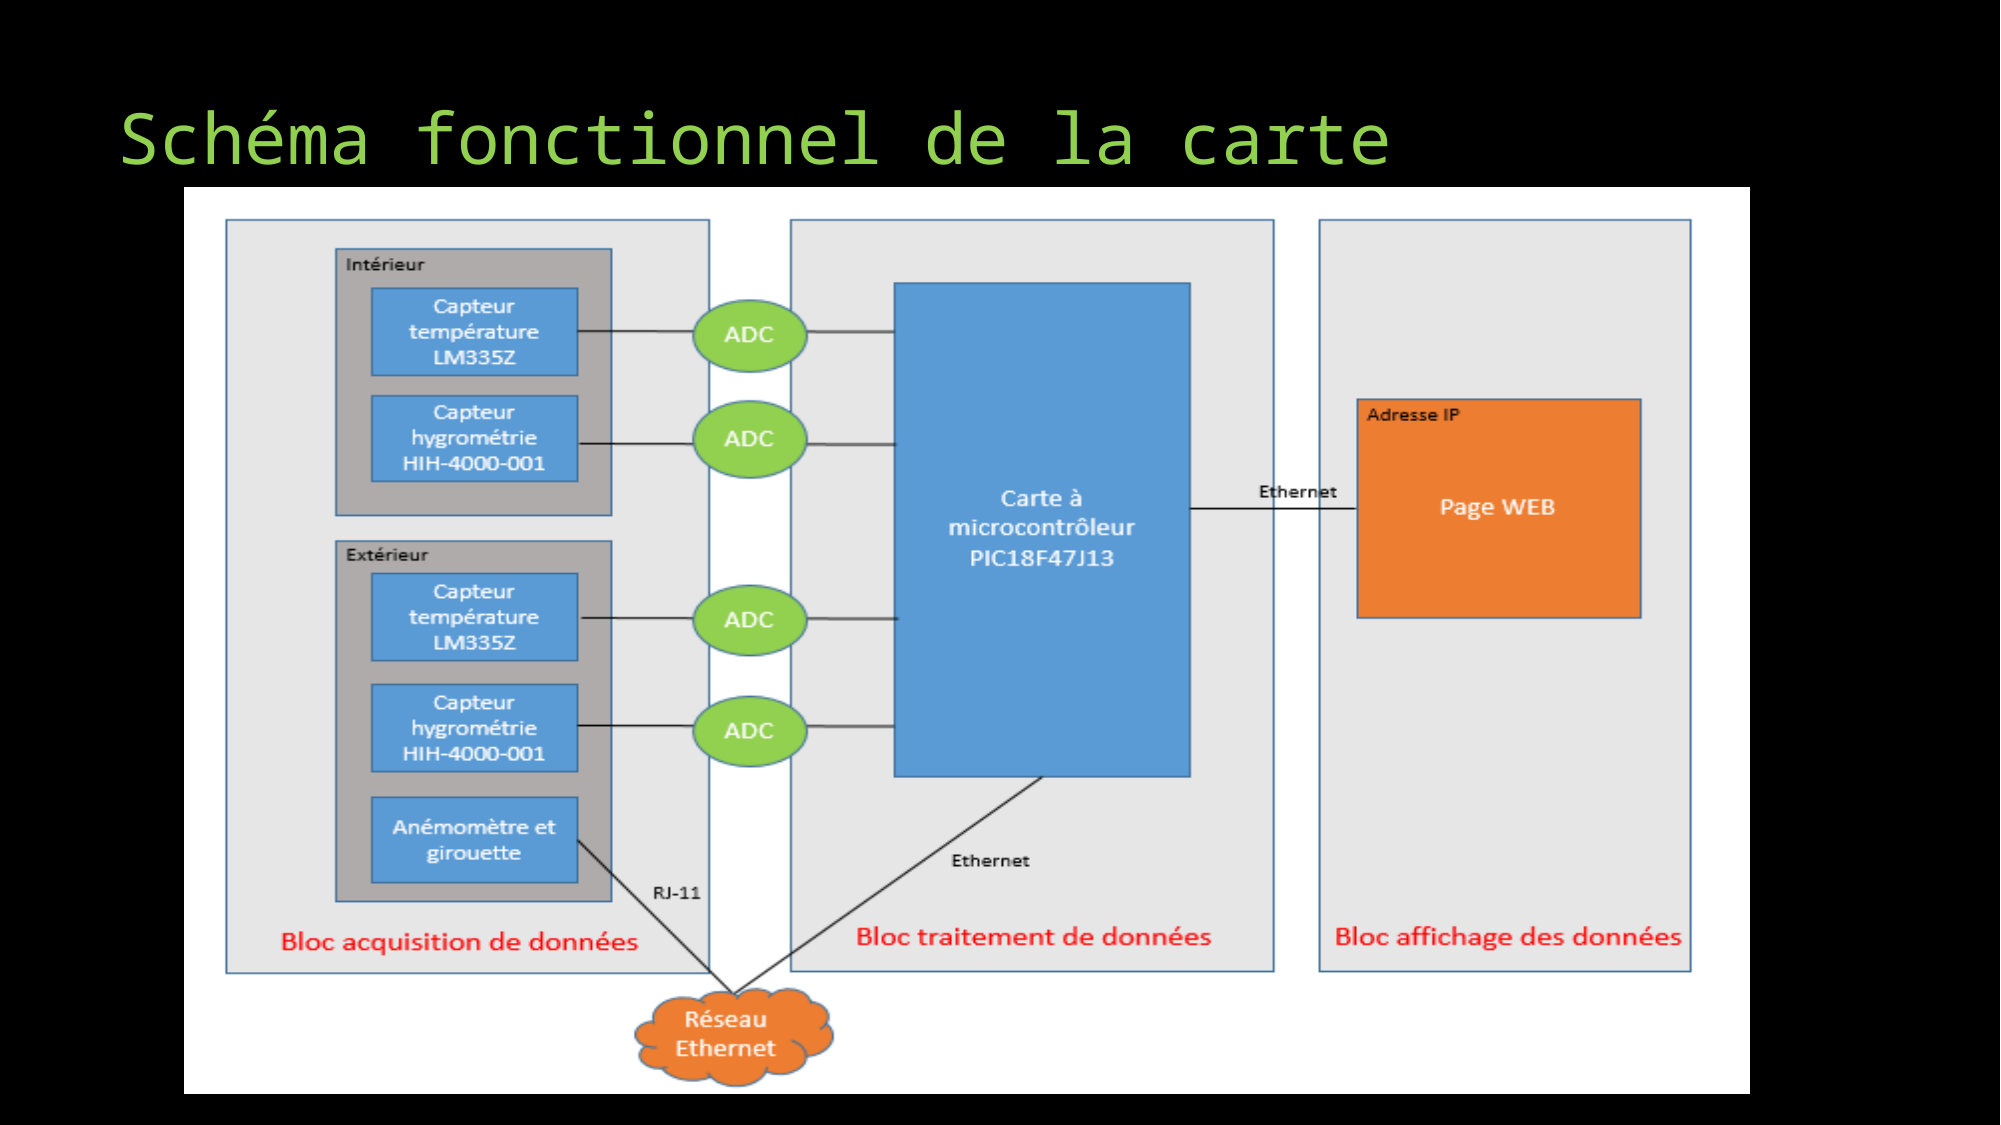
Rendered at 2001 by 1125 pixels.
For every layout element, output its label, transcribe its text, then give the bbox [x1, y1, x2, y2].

picture [184, 187, 1750, 1095]
title Schéma fonctionnel de la carte [102, 0, 1603, 188]
